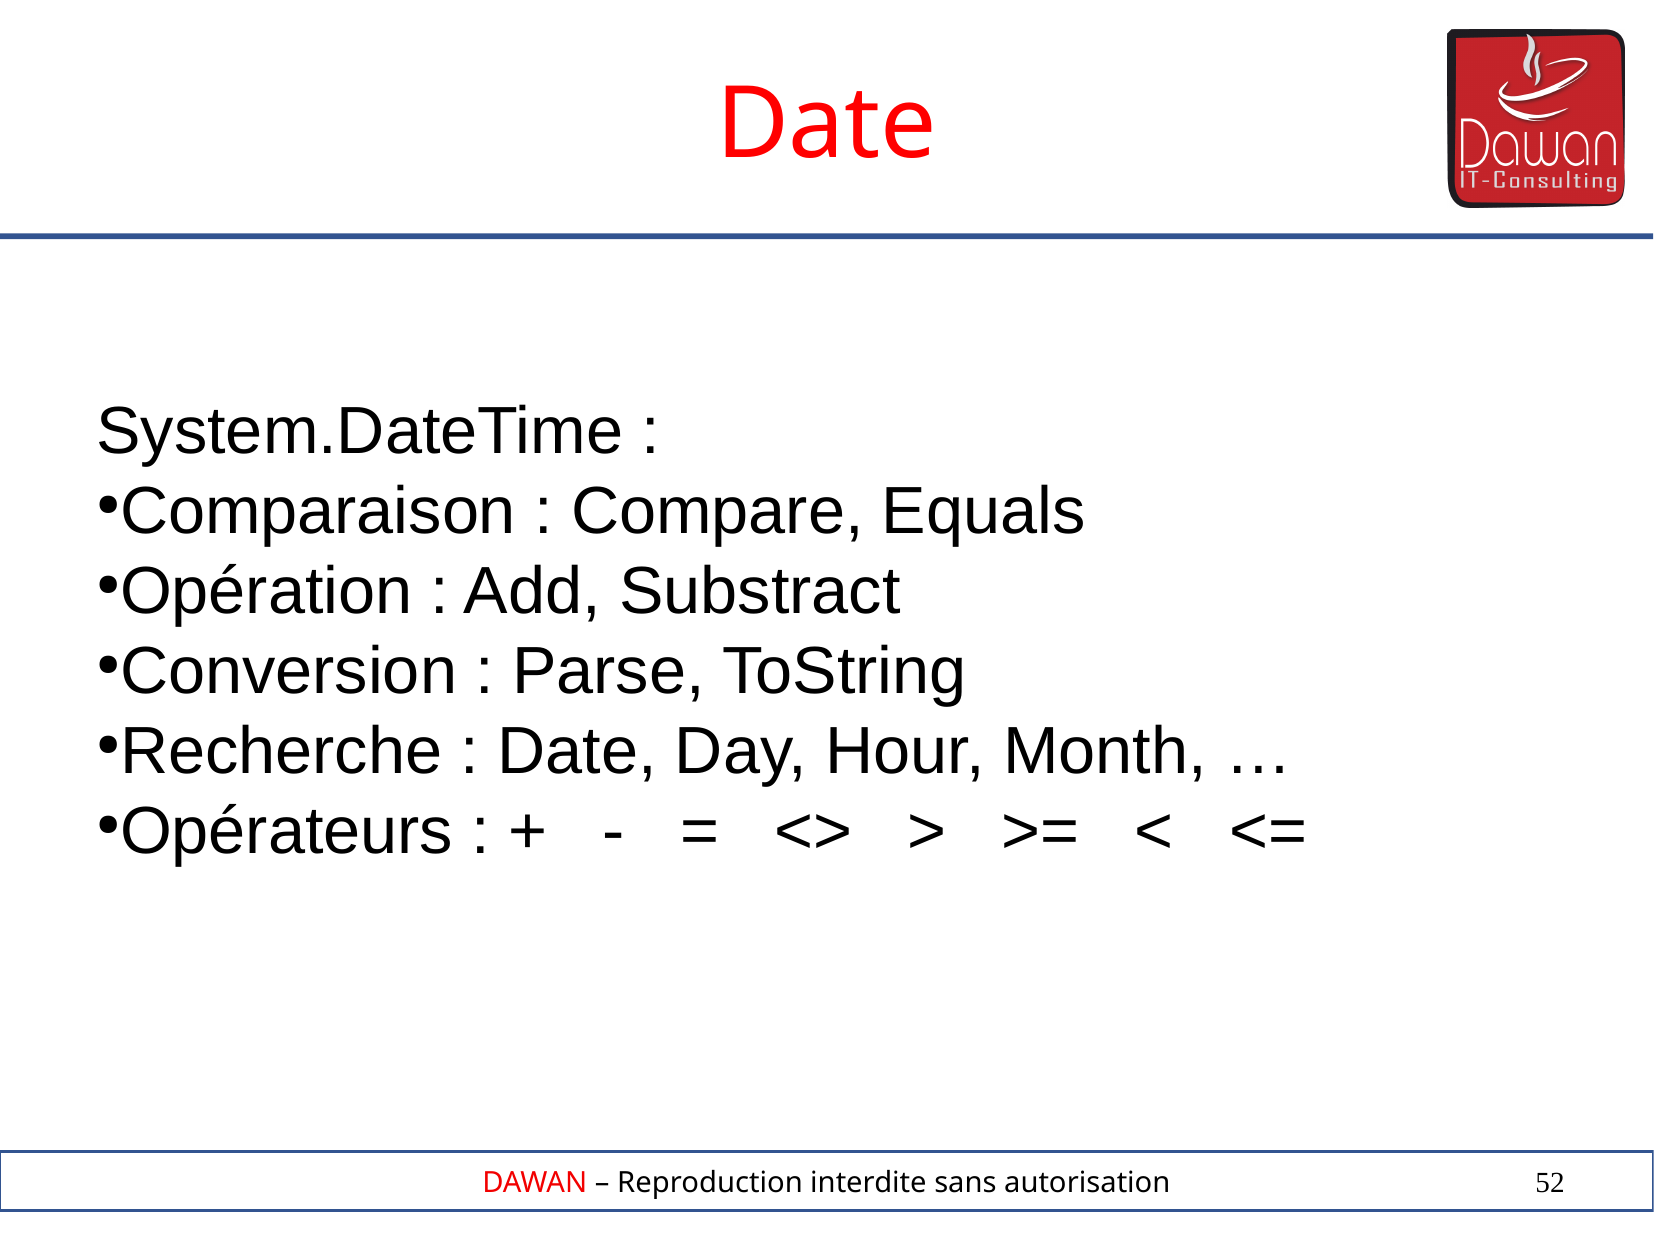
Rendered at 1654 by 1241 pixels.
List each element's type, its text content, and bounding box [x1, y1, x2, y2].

picture [1447, 29, 1625, 208]
text_box Date [88, 50, 1565, 182]
slide_number 52 [1185, 1163, 1565, 1228]
text_box System.DateTime : Comparaison : Compare, Equals Opération : Add, Substract Conversion : Parse, ToString Recherche : Date, Day, Hour, Month, … Opérateurs : + - = <> > >= < <= [81, 379, 1565, 843]
